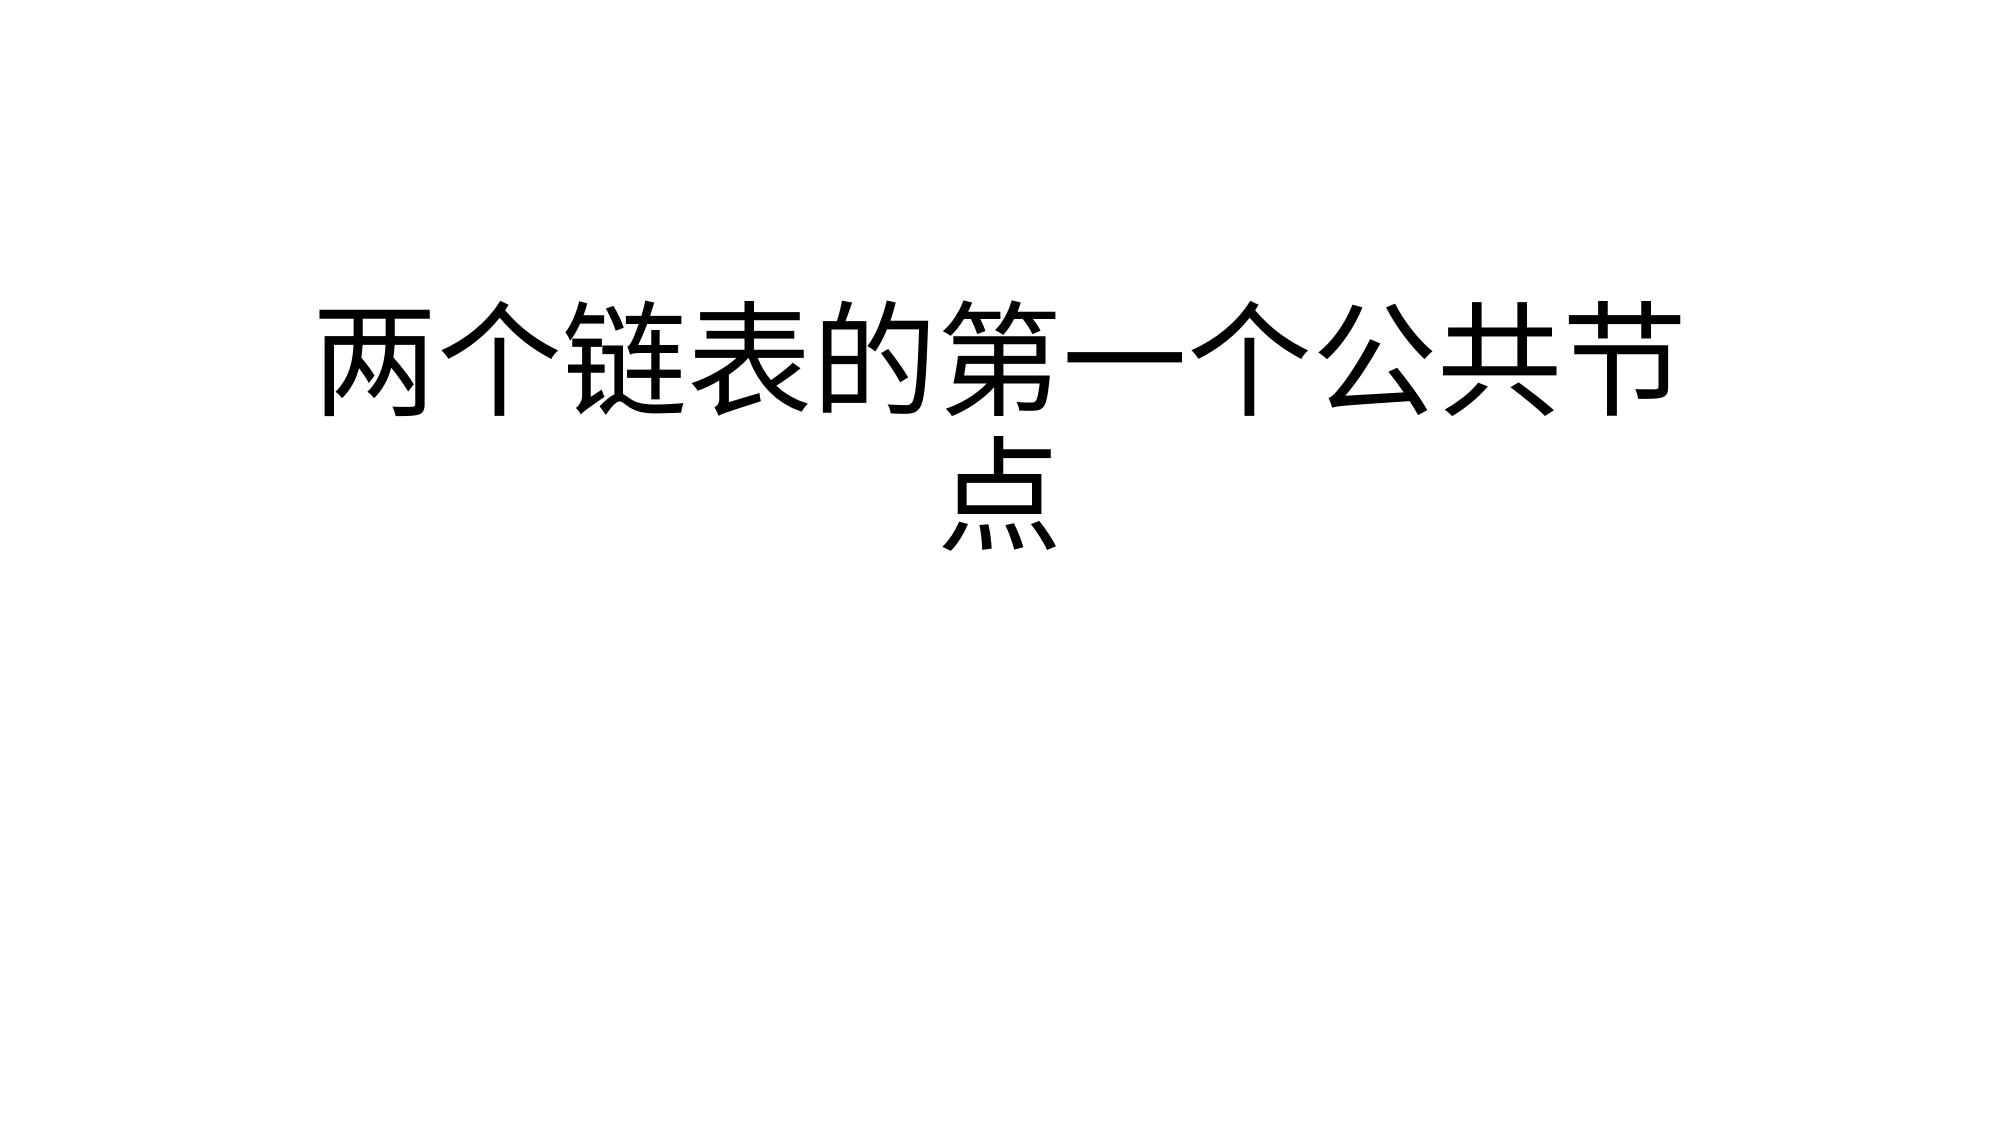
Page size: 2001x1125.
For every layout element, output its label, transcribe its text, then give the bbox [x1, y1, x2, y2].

title 两个链表的第一个公共节点 [249, 184, 1750, 576]
